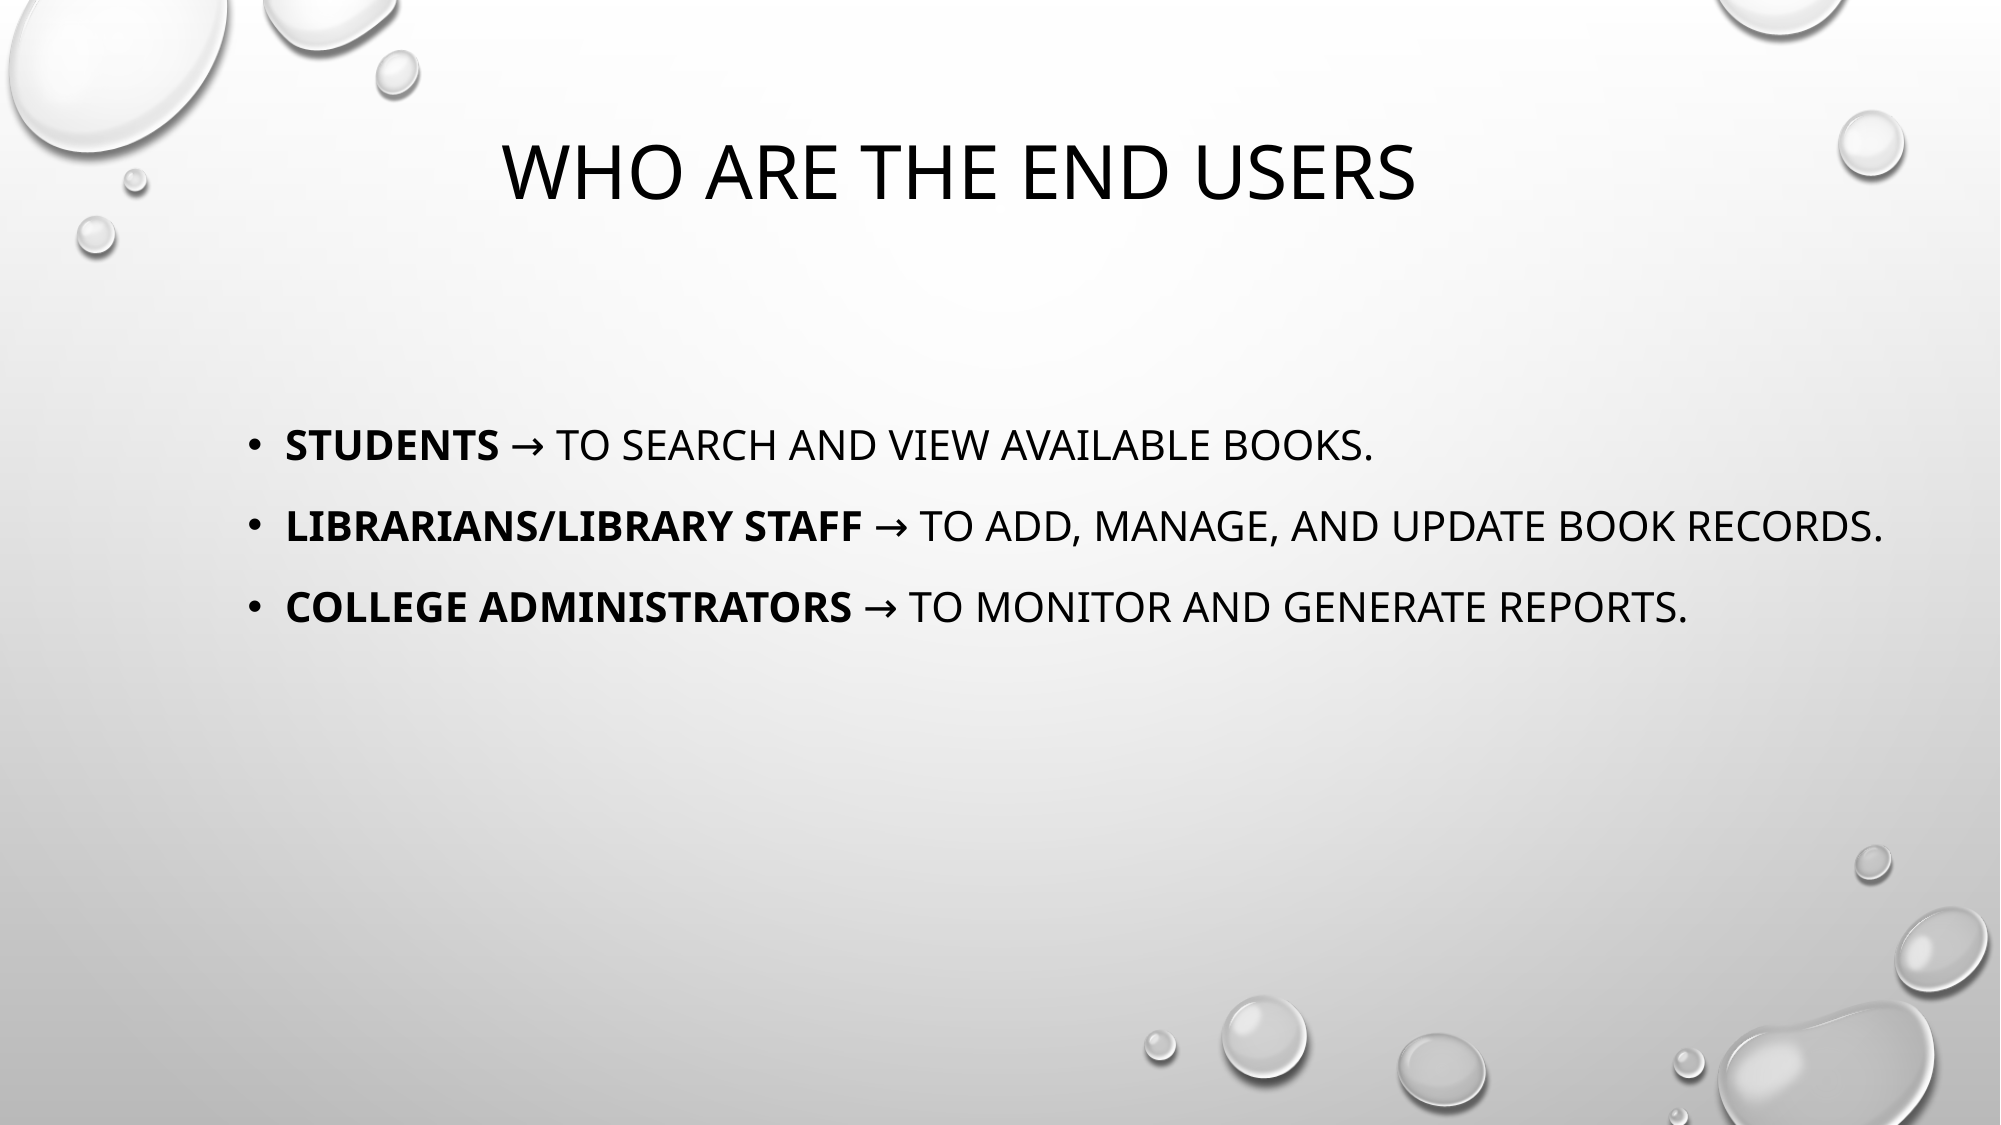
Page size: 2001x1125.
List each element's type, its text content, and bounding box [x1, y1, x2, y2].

picture [0, 0, 2000, 1125]
list Students → to search and view available books. Librarians/Library Staff → to add, manage, and update book records. College Administrators → to monitor and generate reports. [232, 330, 1933, 892]
title Who are the end users [110, 44, 1811, 306]
